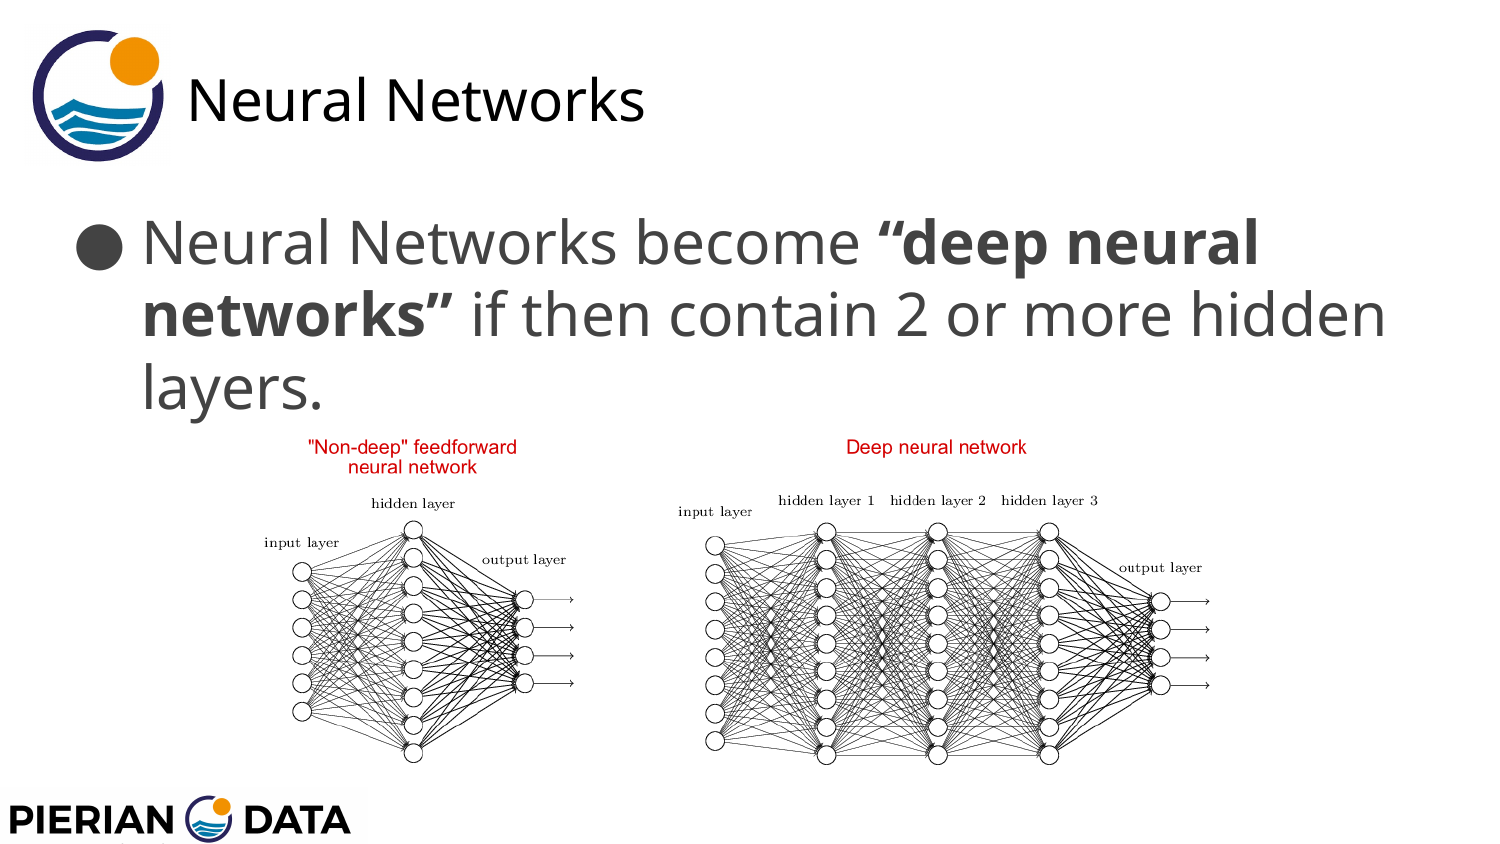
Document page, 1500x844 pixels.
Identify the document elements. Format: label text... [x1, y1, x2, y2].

list Neural Networks become “deep neural networks” if then contain 2 or more hidden layers. [51, 189, 1476, 750]
picture [24, 24, 172, 167]
title Neural Networks [176, 48, 1449, 143]
picture [0, 411, 1241, 844]
